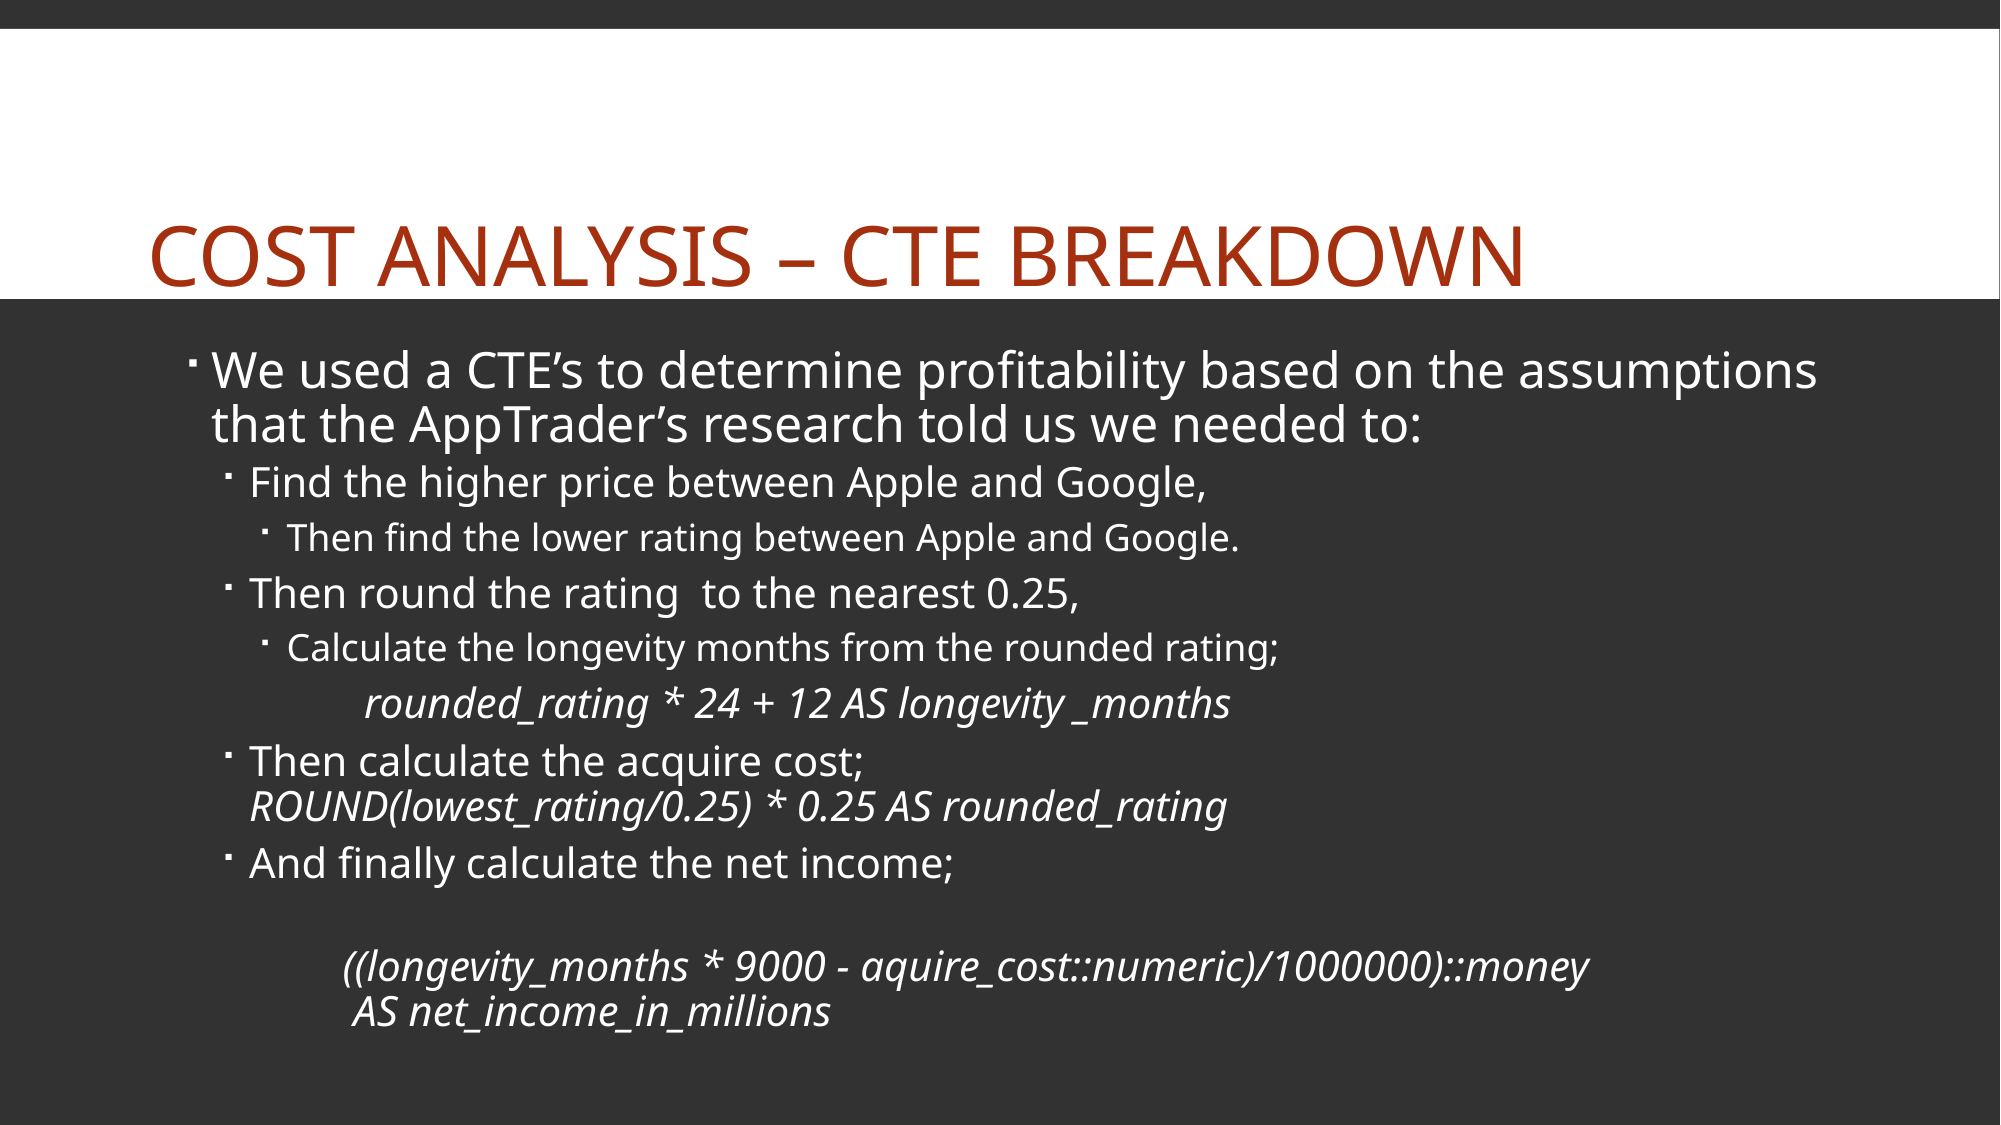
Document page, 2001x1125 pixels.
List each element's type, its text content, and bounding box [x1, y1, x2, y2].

title Cost analysis – CTE breakdown [132, 137, 1738, 385]
list We used a CTE’s to determine profitability based on the assumptions that the AppTrader’s research told us we needed to: Find the higher price between Apple and Google, Then find the lower rating between Apple and Google. Then round the rating to the nearest 0.25, Calculate the longevity months from the rounded rating; rounded_rating * 24 + 12 AS longevity _months Then calculate the acquire cost; ROUND(lowest_rating/0.25) * 0.25 AS rounded_rating And finally calculate the net income; ((longevity_months * 9000 - aquire_cost::numeric)/1000000)::money AS net_income_in_millions [166, 337, 1892, 1125]
